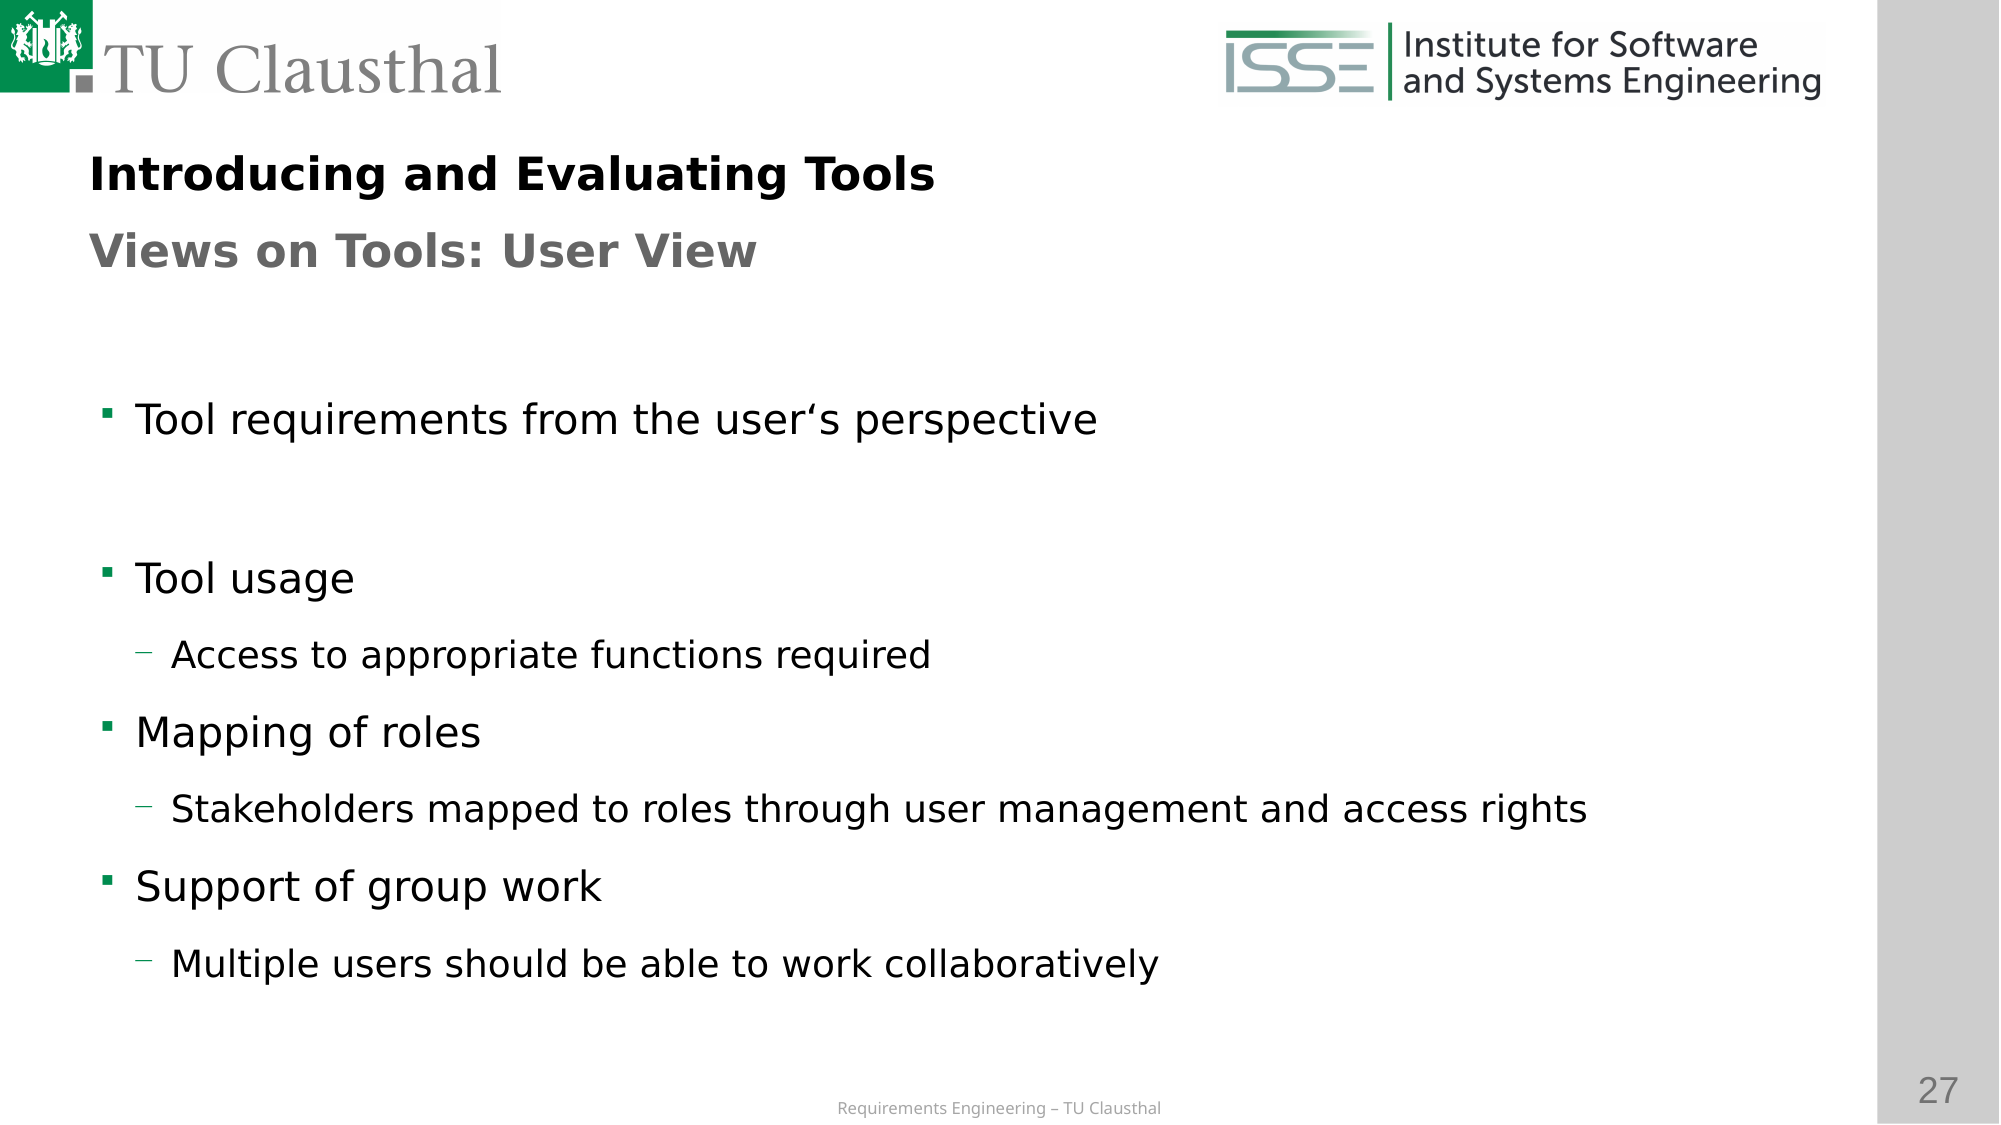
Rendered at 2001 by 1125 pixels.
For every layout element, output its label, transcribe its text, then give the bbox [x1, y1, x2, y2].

list Tool requirements from the user‘s perspective Tool usage Access to appropriate functions required Mapping of roles Stakeholders mapped to roles through user management and access rights Support of group work Multiple users should be able to work collaboratively [99, 290, 1837, 1087]
text_box Views on Tools: User View [88, 207, 1788, 290]
text_box Introducing and Evaluating Tools [88, 118, 1788, 201]
picture [0, 0, 501, 93]
picture [1218, 22, 1826, 107]
text_box [74, 280, 1424, 995]
